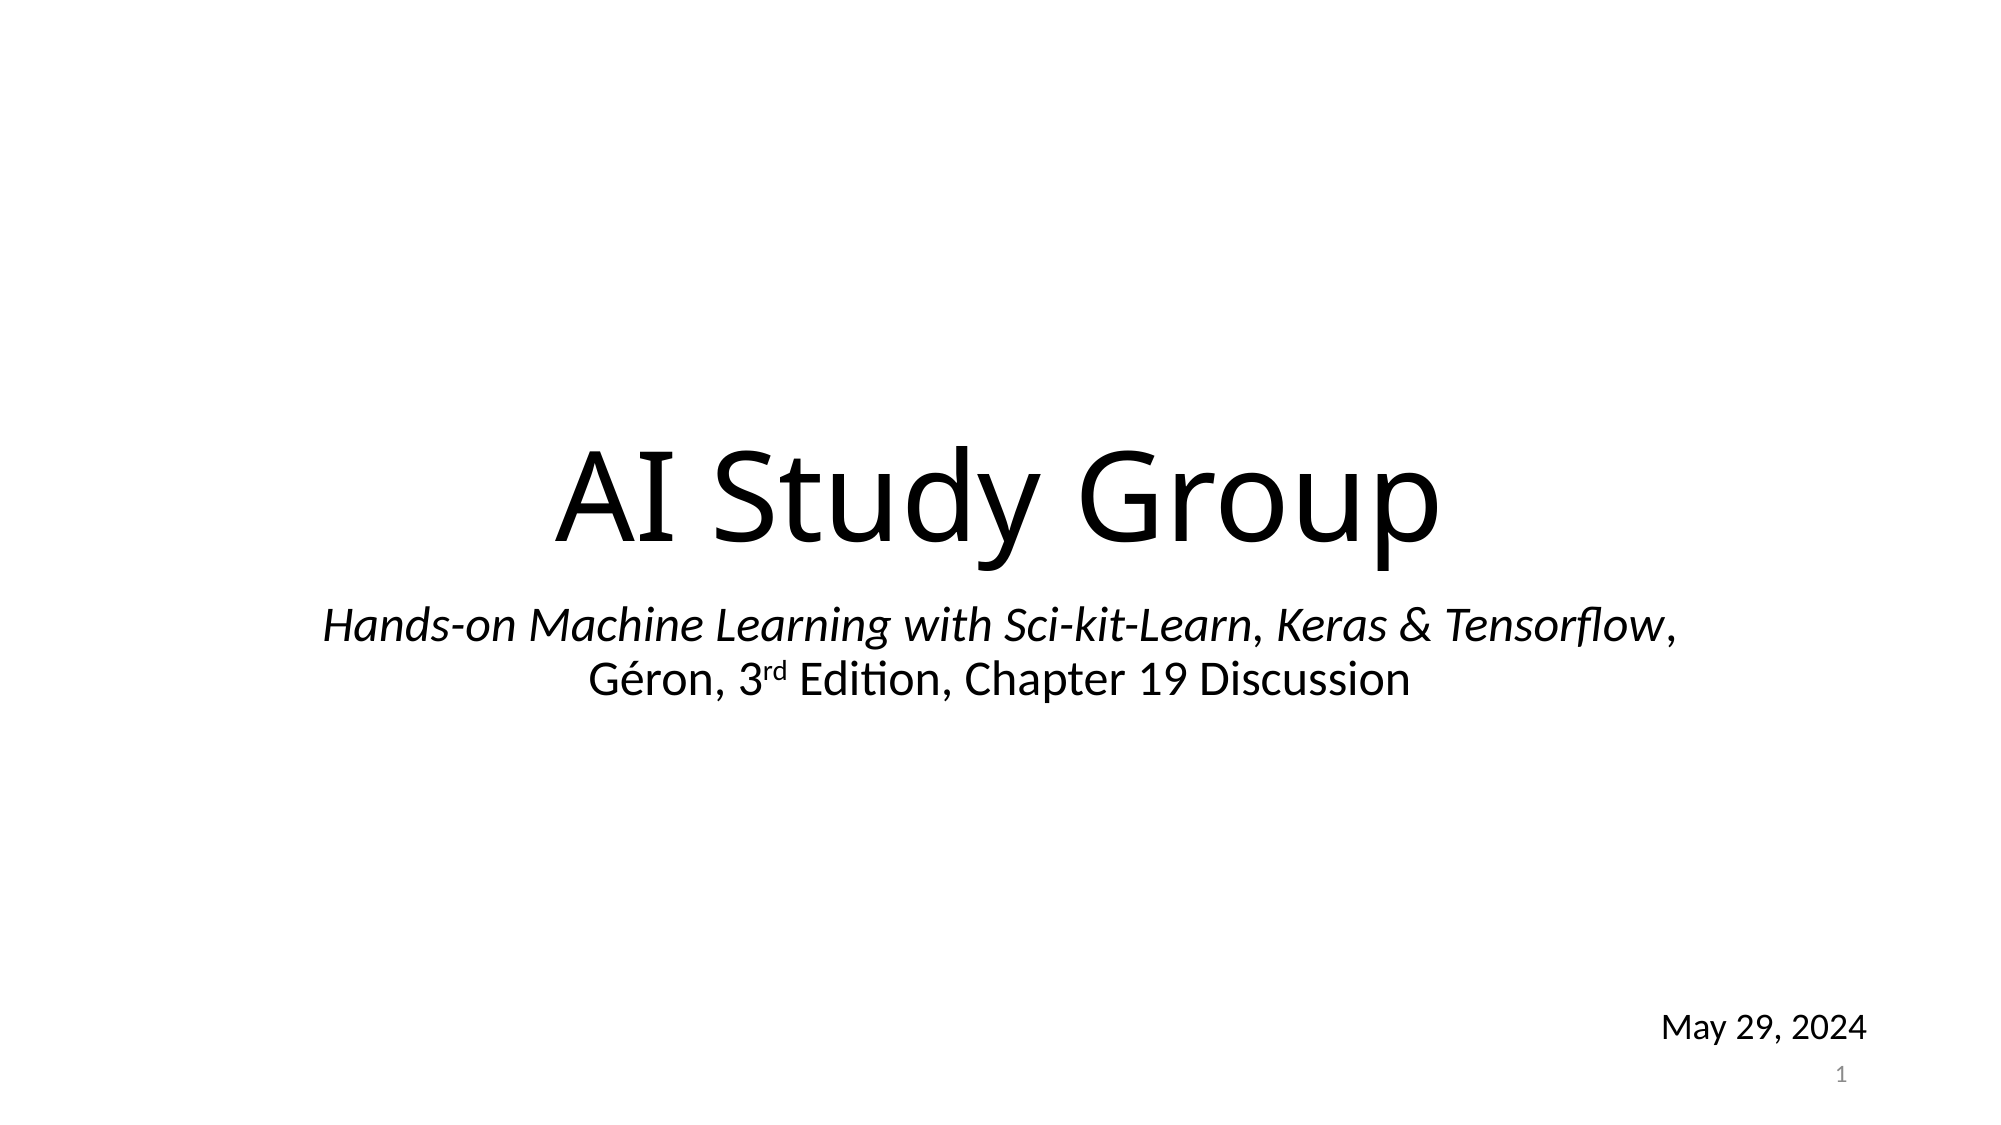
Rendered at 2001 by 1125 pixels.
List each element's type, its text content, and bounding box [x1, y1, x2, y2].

slide_number 1 [1412, 1042, 1863, 1103]
subtitle Hands-on Machine Learning with Sci-kit-Learn, Keras & Tensorflow, Géron, 3rd Edition, Chapter 19 Discussion [249, 590, 1750, 863]
text_box May 29, 2024 [1646, 994, 1883, 1055]
title AI Study Group [249, 184, 1750, 576]
